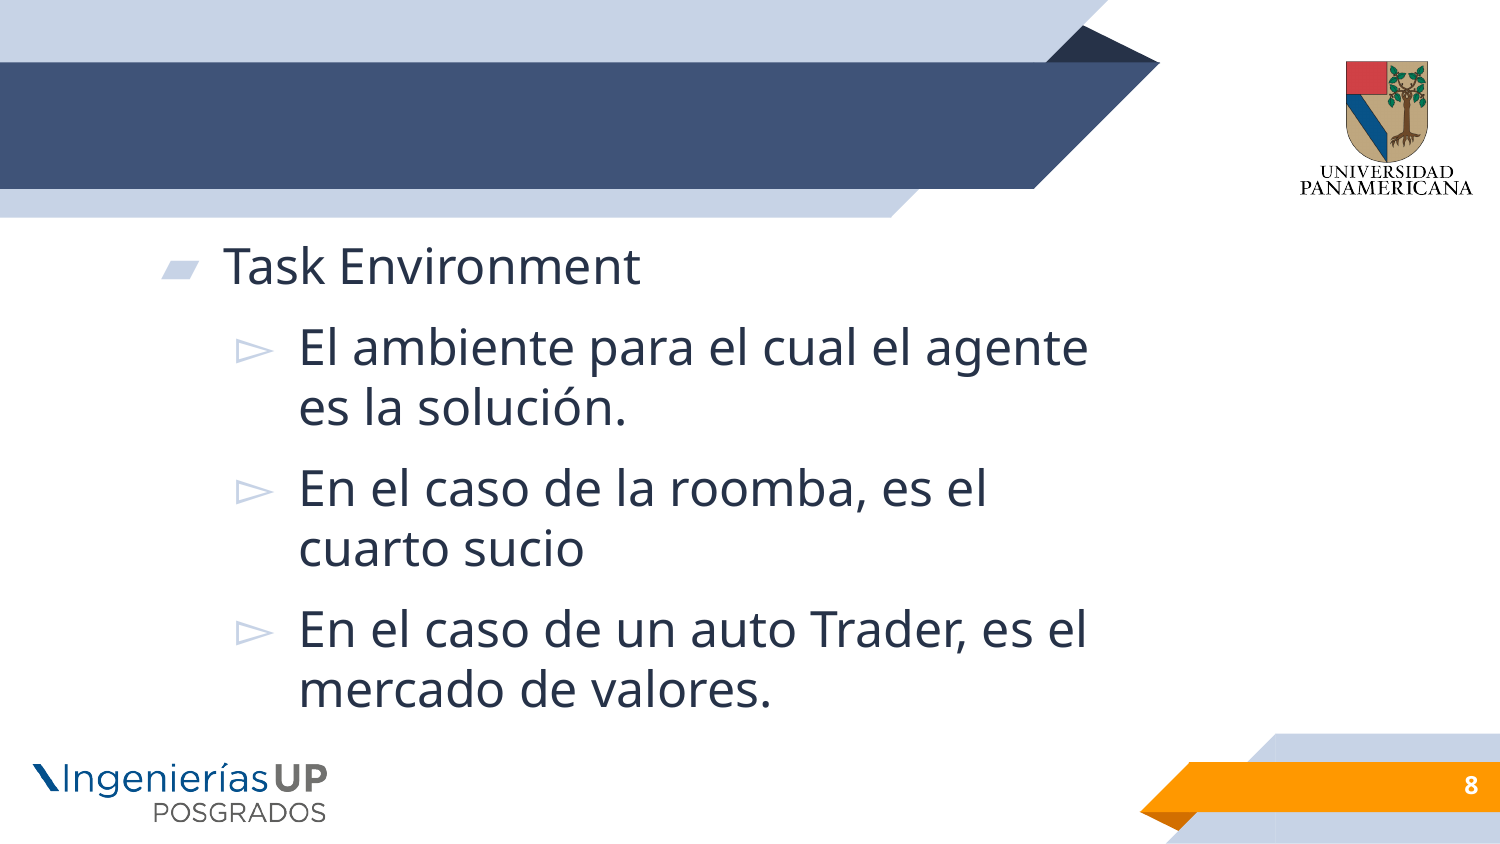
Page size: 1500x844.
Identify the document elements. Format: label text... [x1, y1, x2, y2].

picture [1286, 44, 1490, 210]
list Task Environment El ambiente para el cual el agente es la solución. En el caso de la roomba, es el cuarto sucio En el caso de un auto Trader, es el mercado de valores. [133, 217, 1140, 734]
slide_number 8 [1249, 760, 1494, 813]
picture [15, 737, 344, 844]
